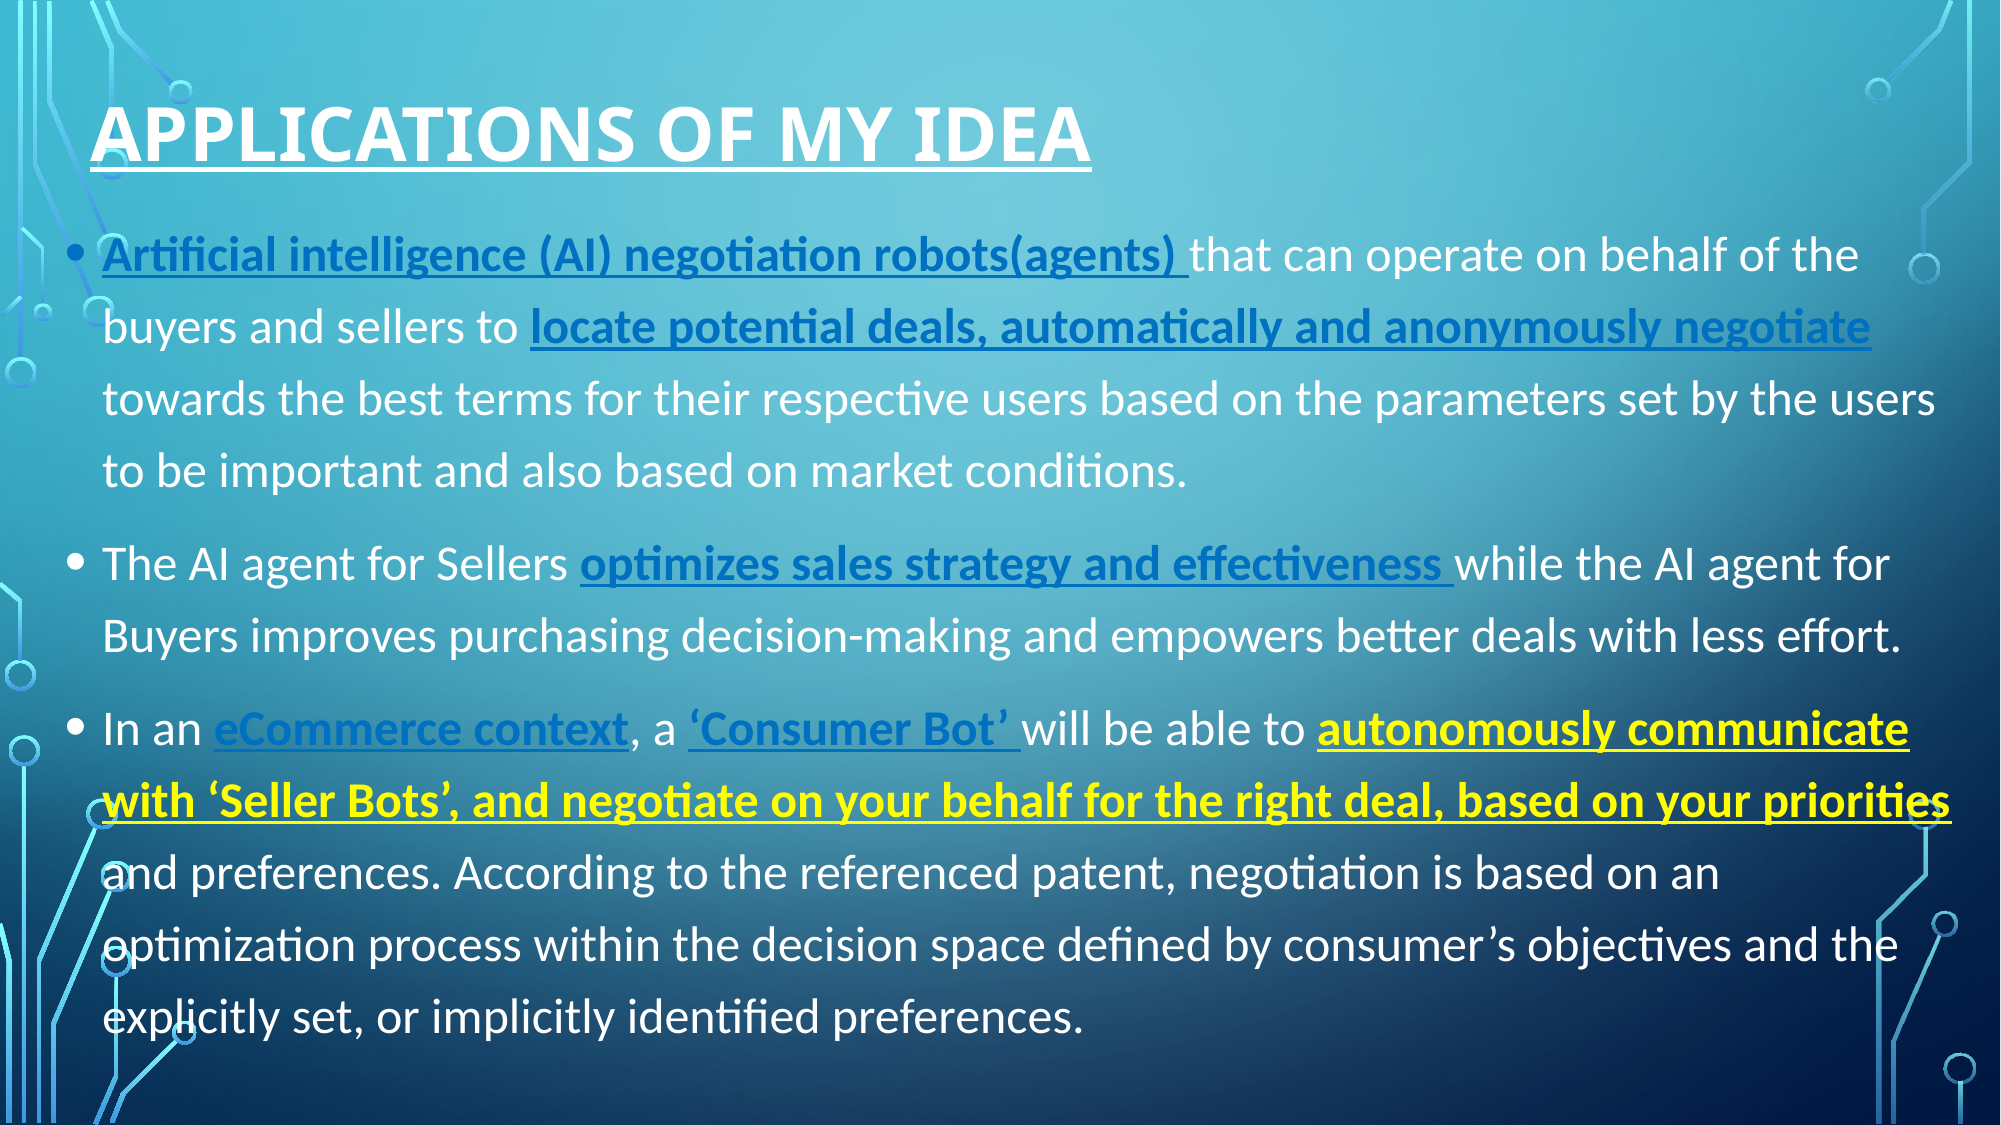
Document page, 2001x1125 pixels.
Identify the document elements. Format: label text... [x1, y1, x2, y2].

title APPLICATIONS OF MY IDEA [75, 50, 1997, 224]
list Artificial intelligence (AI) negotiation robots(agents) that can operate on behalf of the buyers and sellers to locate potential deals, automatically and anonymously negotiate towards the best terms for their respective users based on the parameters set by the users to be important and also based on market conditions. The AI agent for Sellers optimizes sales strategy and effectiveness while the AI agent for Buyers improves purchasing decision-making and empowers better deals with less effort. In an eCommerce context, a ‘Consumer Bot’ will be able to autonomously communicate with ‘Seller Bots’, and negotiate on your behalf for the right deal, based on your priorities and preferences. According to the referenced patent, negotiation is based on an optimization process within the decision space defined by consumer’s objectives and the explicitly set, or implicitly identified preferences. [49, 202, 1980, 1125]
